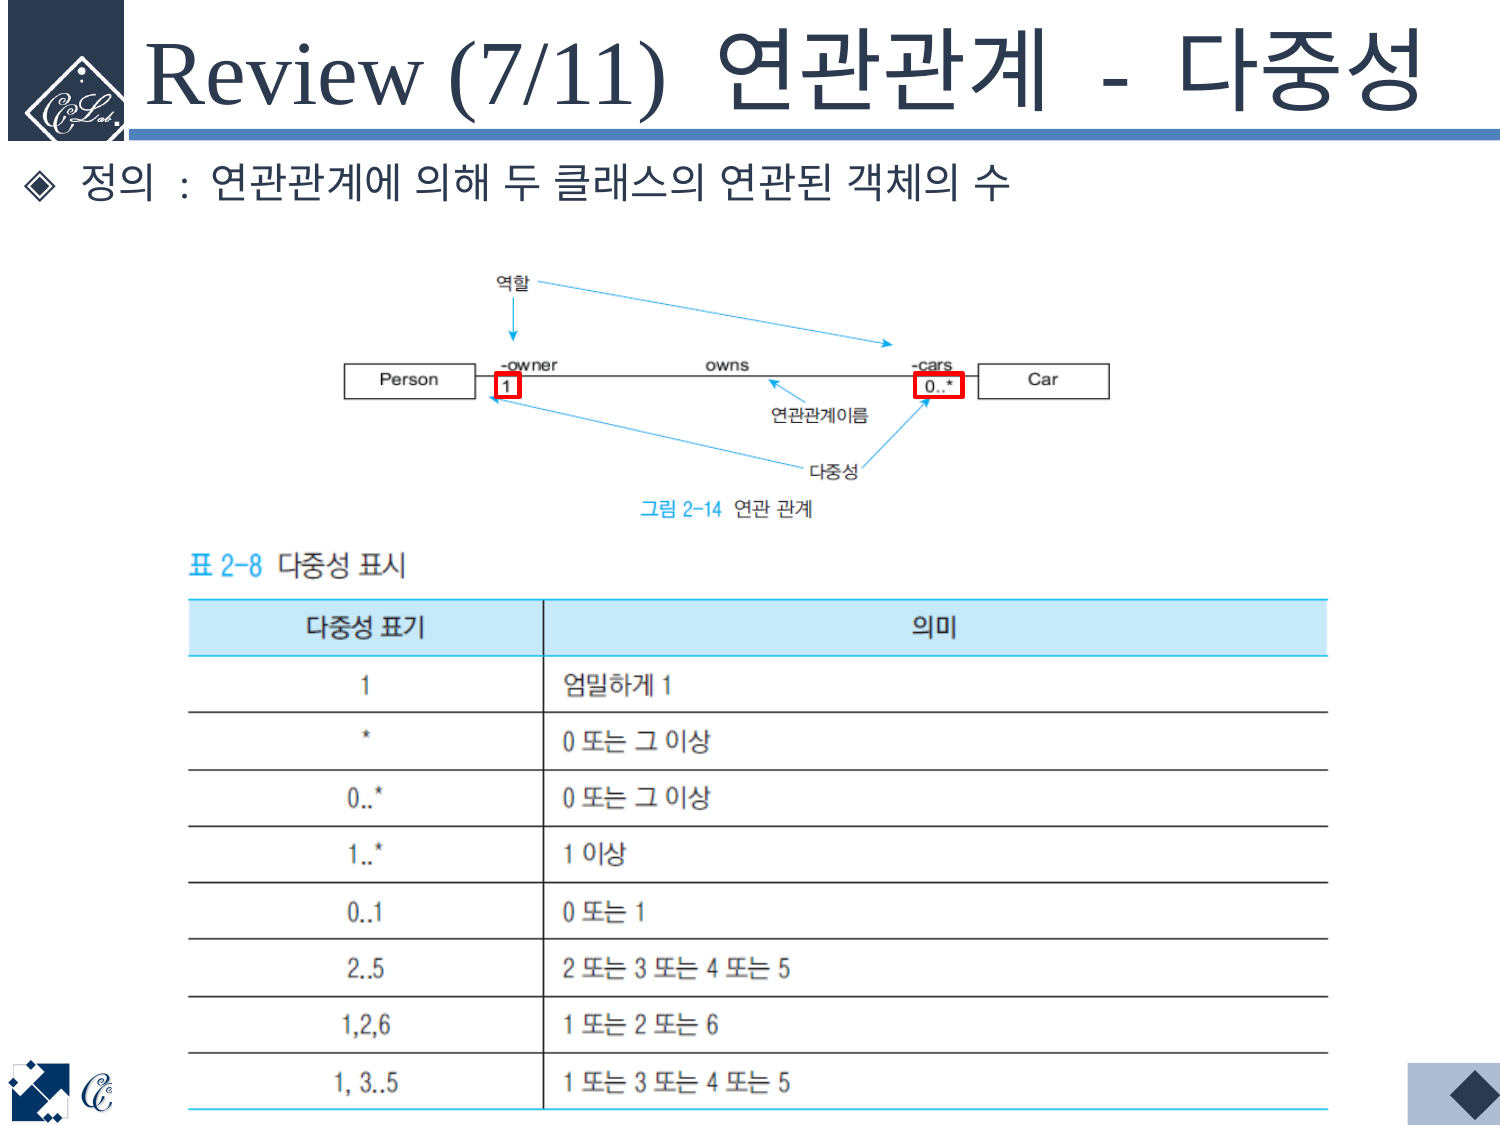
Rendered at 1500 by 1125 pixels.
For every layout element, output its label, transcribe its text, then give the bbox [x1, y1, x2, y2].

title Review (7/11) 연관관계 - 다중성 [129, 10, 1474, 126]
picture [8, 0, 124, 141]
picture [7, 237, 1408, 1125]
list 정의 : 연관관계에 의해 두 클래스의 연관된 객체의 수 [8, 148, 1493, 1059]
